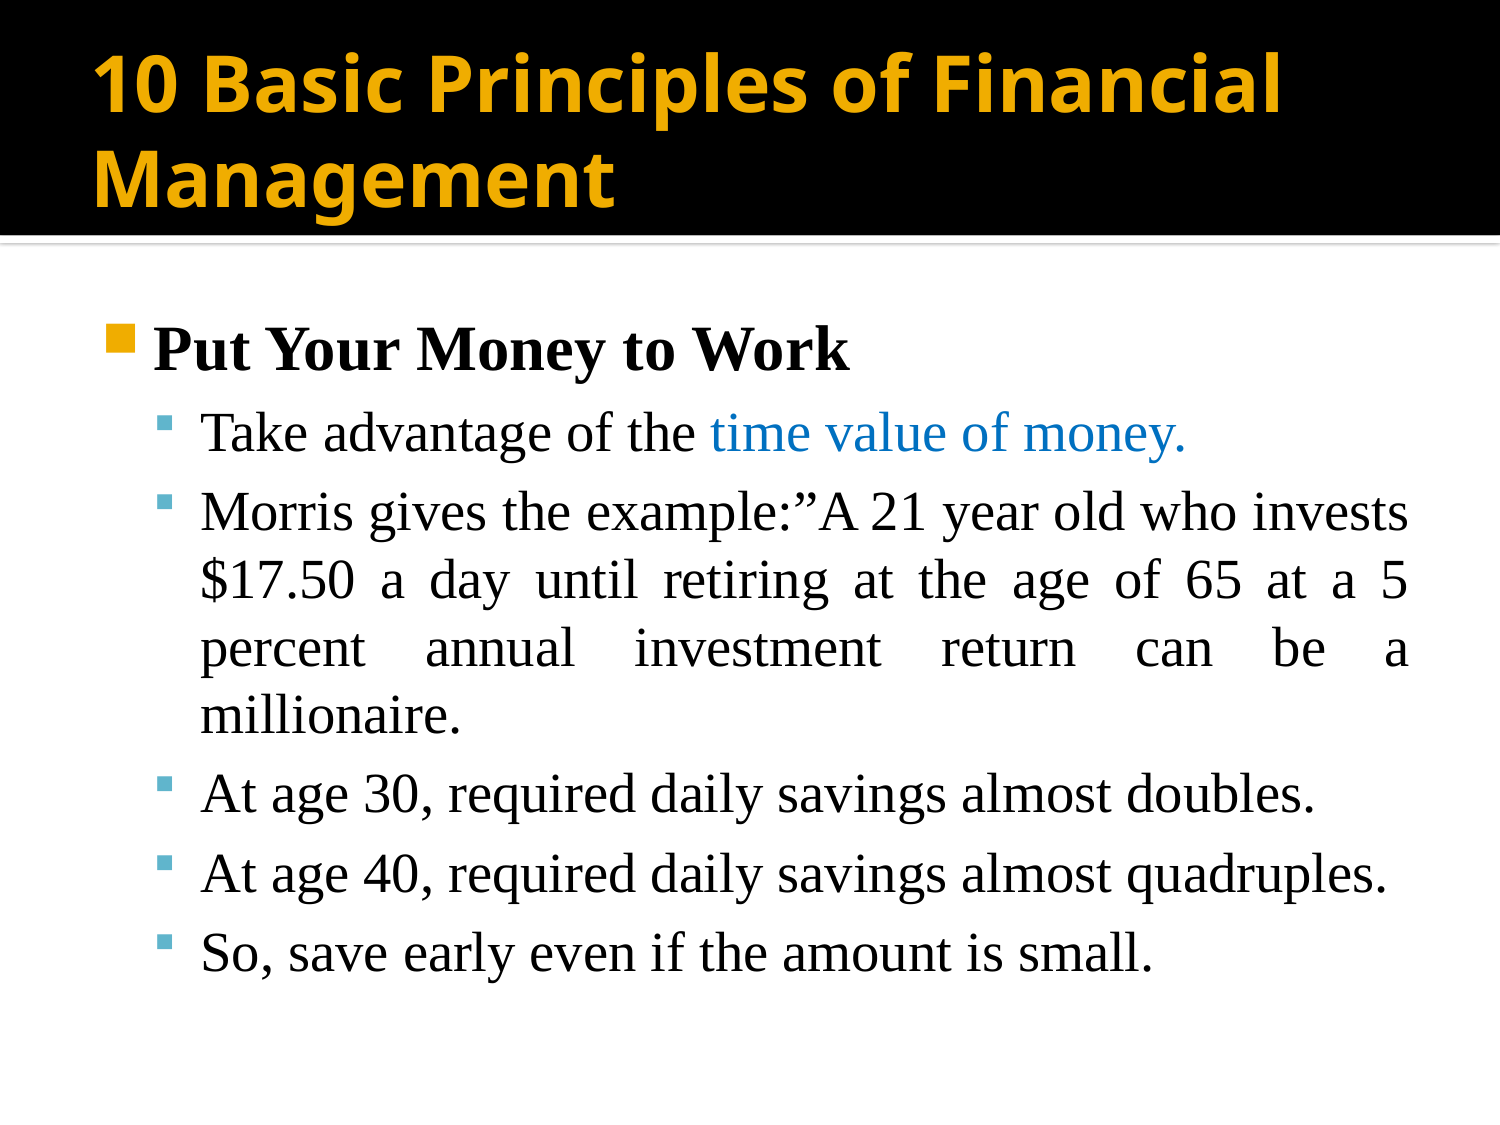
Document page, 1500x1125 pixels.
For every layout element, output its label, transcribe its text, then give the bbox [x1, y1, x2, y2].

title 10 Basic Principles of Financial Management [75, 25, 1425, 231]
list Put Your Money to Work Take advantage of the time value of money. Morris gives the example:”A 21 year old who invests $17.50 a day until retiring at the age of 65 at a 5 percent annual investment return can be a millionaire. At age 30, required daily savings almost doubles. At age 40, required daily savings almost quadruples. So, save early even if the amount is small. [75, 291, 1425, 1050]
